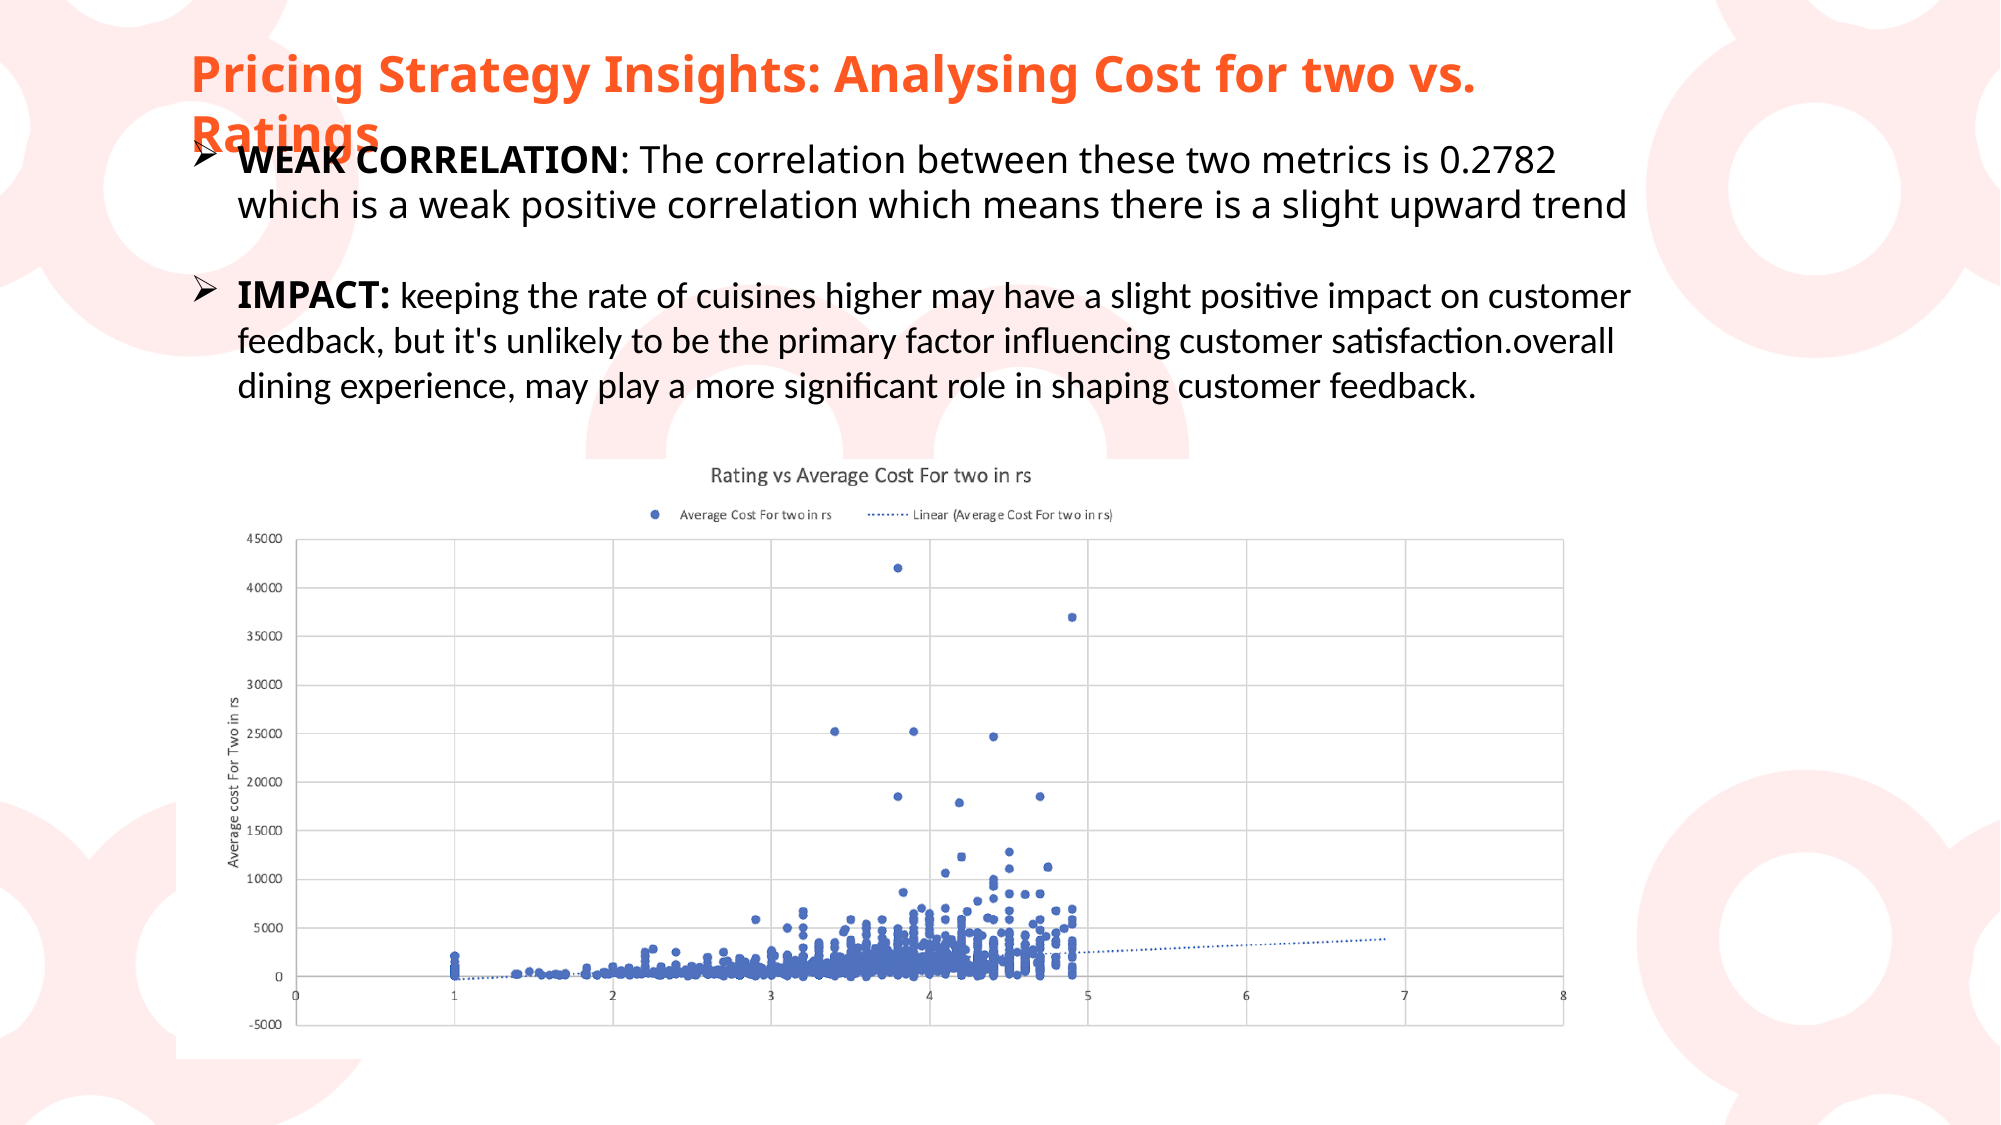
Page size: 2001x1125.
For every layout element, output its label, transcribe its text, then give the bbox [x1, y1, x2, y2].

picture [175, 458, 1580, 1060]
text_box WEAK CORRELATION: The correlation between these two metrics is 0.2782 which is a weak positive correlation which means there is a slight upward trend IMPACT: keeping the rate of cuisines higher may have a slight positive impact on customer feedback, but it's unlikely to be the primary factor influencing customer satisfaction.overall dining experience, may play a more significant role in shaping customer feedback. [175, 128, 1655, 414]
text_box Pricing Strategy Insights: Analysing Cost for two vs. Ratings [175, 35, 1672, 170]
